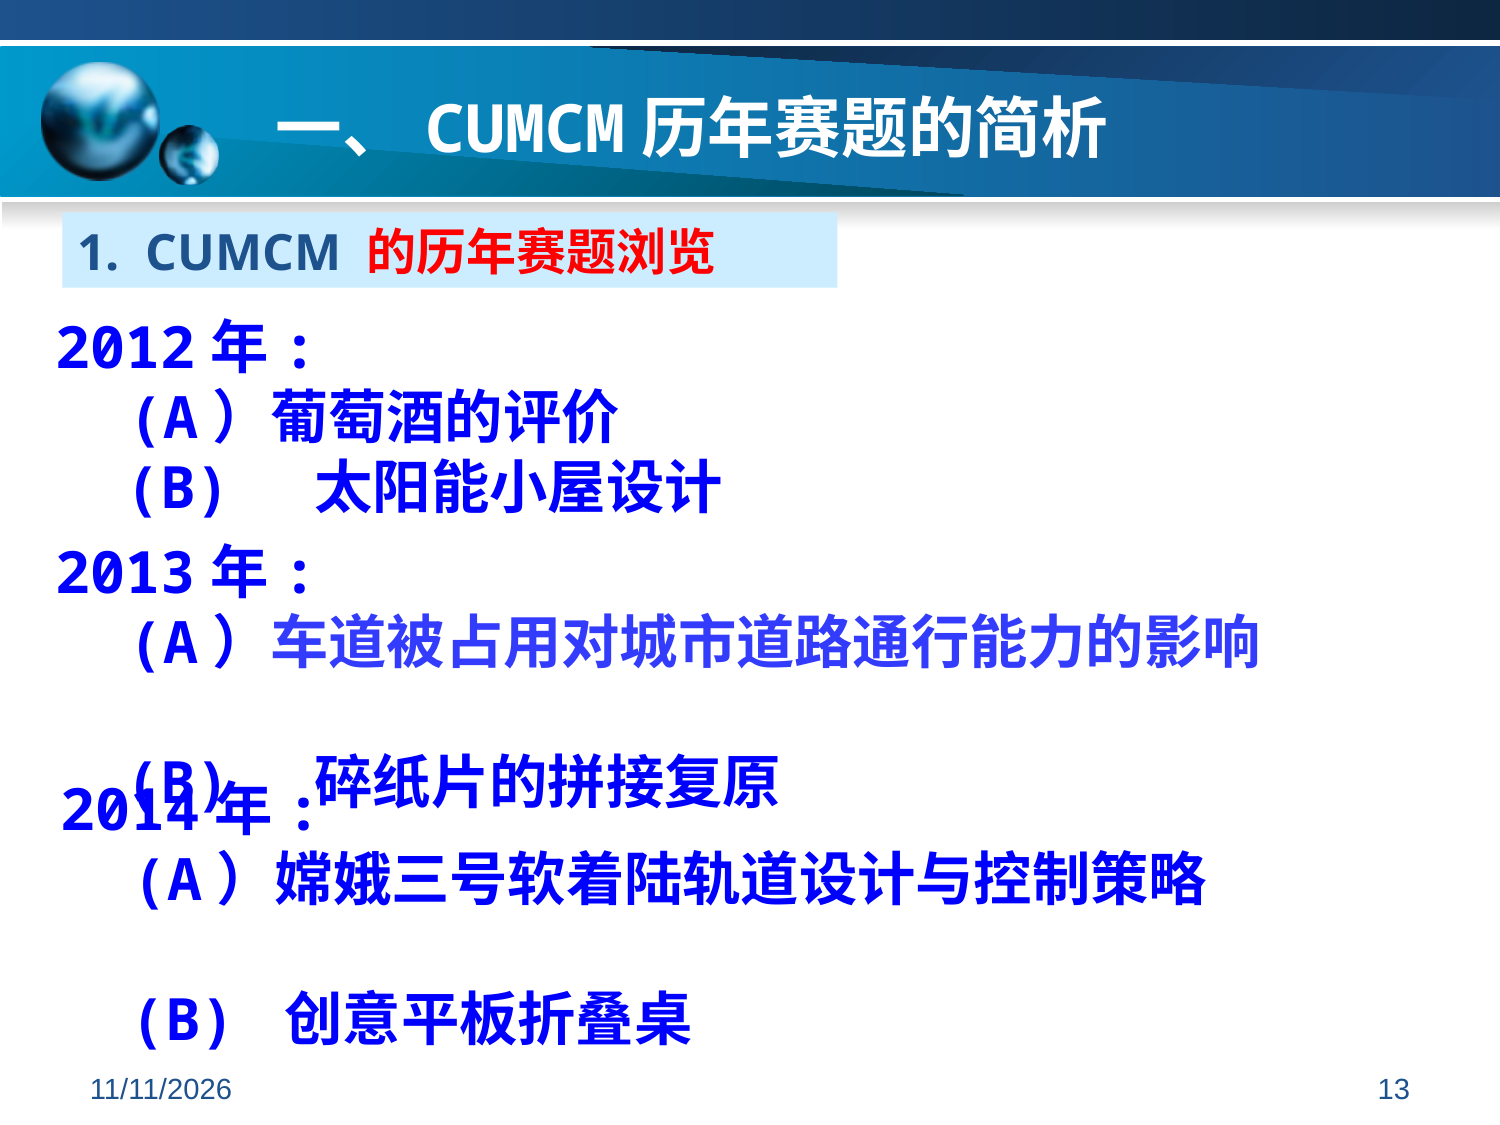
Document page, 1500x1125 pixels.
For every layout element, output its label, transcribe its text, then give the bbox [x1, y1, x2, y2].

text_box 1. CUMCM 的历年赛题浏览 [62, 212, 838, 288]
text_box 一、CUMCM历年赛题的简析 [230, 78, 1164, 173]
text_box 2013年: (A）车道被占用对城市道路通行能力的影响 (B) 碎纸片的拼接复原 [41, 527, 1453, 893]
picture [160, 126, 218, 184]
picture [42, 63, 159, 180]
text_box 2012年: (A）葡萄酒的评价 (B) 太阳能小屋设计 [41, 302, 1453, 527]
text_box 2014年: (A）嫦娥三号软着陆轨道设计与控制策略 (B) 创意平板折叠桌 [45, 764, 1458, 1125]
